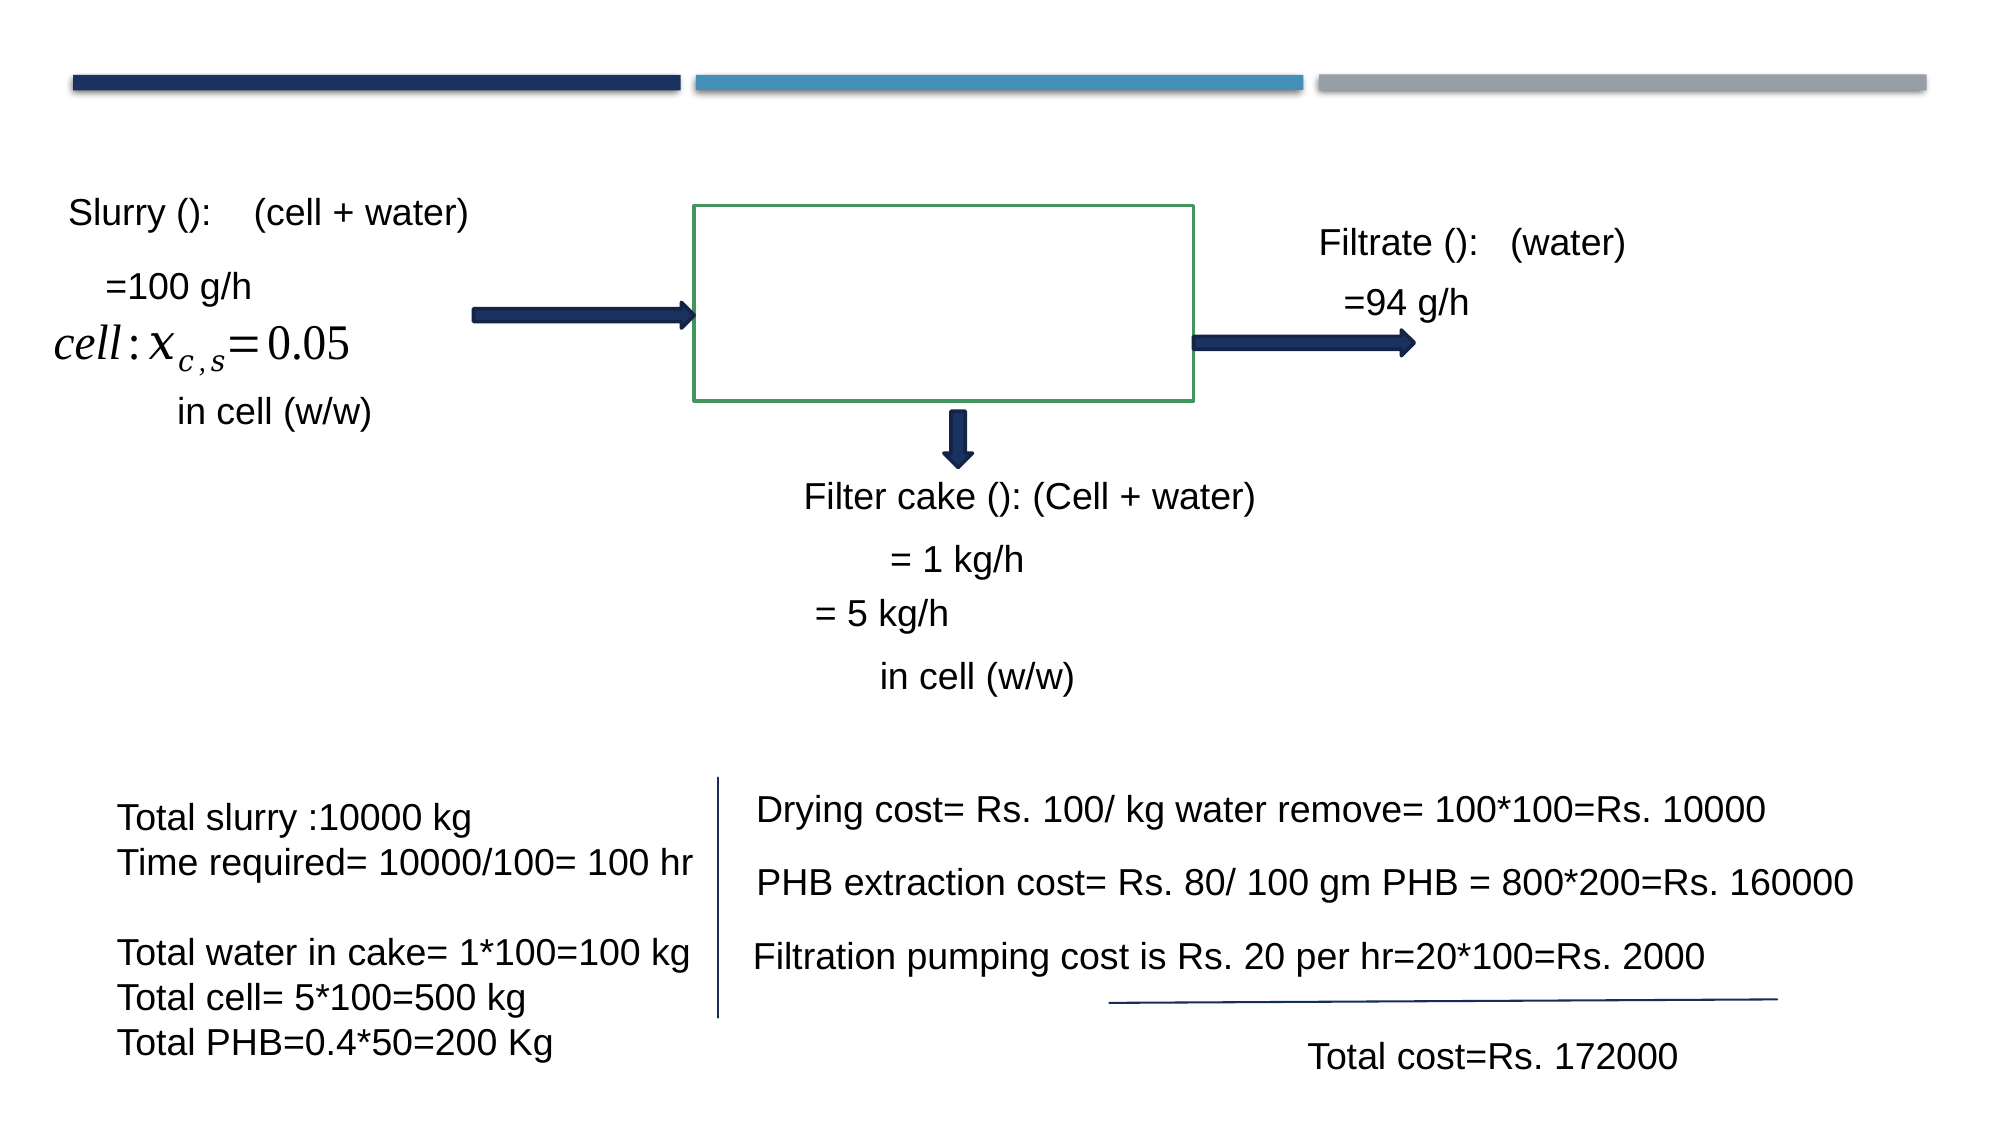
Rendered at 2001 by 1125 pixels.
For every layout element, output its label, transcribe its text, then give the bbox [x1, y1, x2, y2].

text_box Drying cost= Rs. 100/ kg water remove= 100*100=Rs. 10000 [741, 777, 1782, 838]
text_box Total slurry :10000 kg Time required= 10000/100= 100 hr Total water in cake= 1*100=100 kg Total cell= 5*100=500 kg Total PHB=0.4*50=200 Kg [101, 785, 709, 1070]
text_box PHB extraction cost= Rs. 80/ 100 gm PHB = 800*200=Rs. 160000 [741, 850, 1870, 911]
text_box [692, 204, 1195, 403]
text_box [471, 300, 696, 330]
text_box [942, 409, 975, 469]
text_box Total cost=Rs. 172000 [1292, 1024, 1705, 1085]
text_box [1108, 998, 1778, 1004]
text_box Filtration pumping cost is Rs. 20 per hr=20*100=Rs. 2000 [738, 924, 1732, 985]
text_box [1191, 328, 1416, 358]
